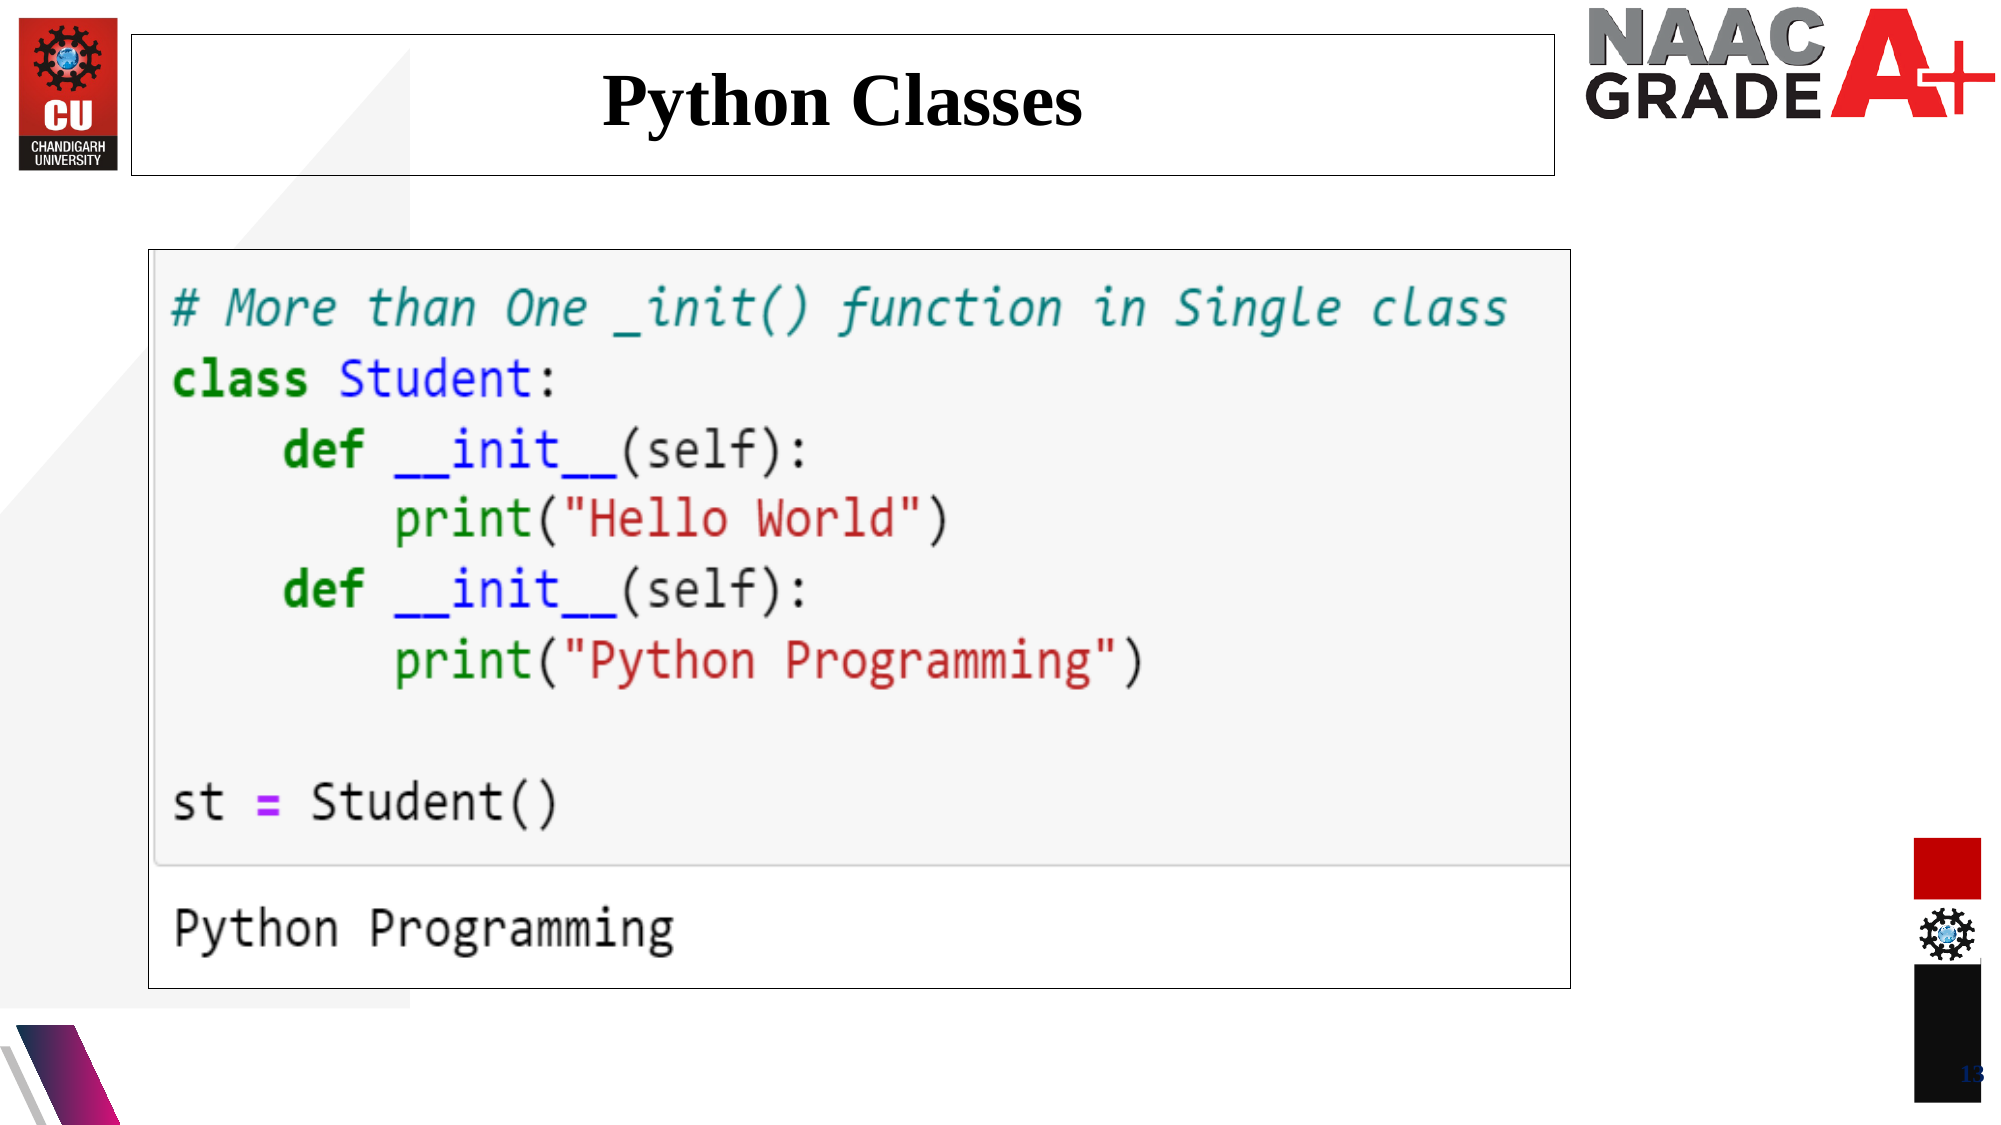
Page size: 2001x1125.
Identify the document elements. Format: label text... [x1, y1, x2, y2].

slide_number 13 [1550, 1042, 2000, 1103]
picture [18, 17, 118, 171]
title Python Classes [131, 34, 1555, 176]
picture [1585, 6, 1998, 119]
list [148, 249, 1571, 989]
